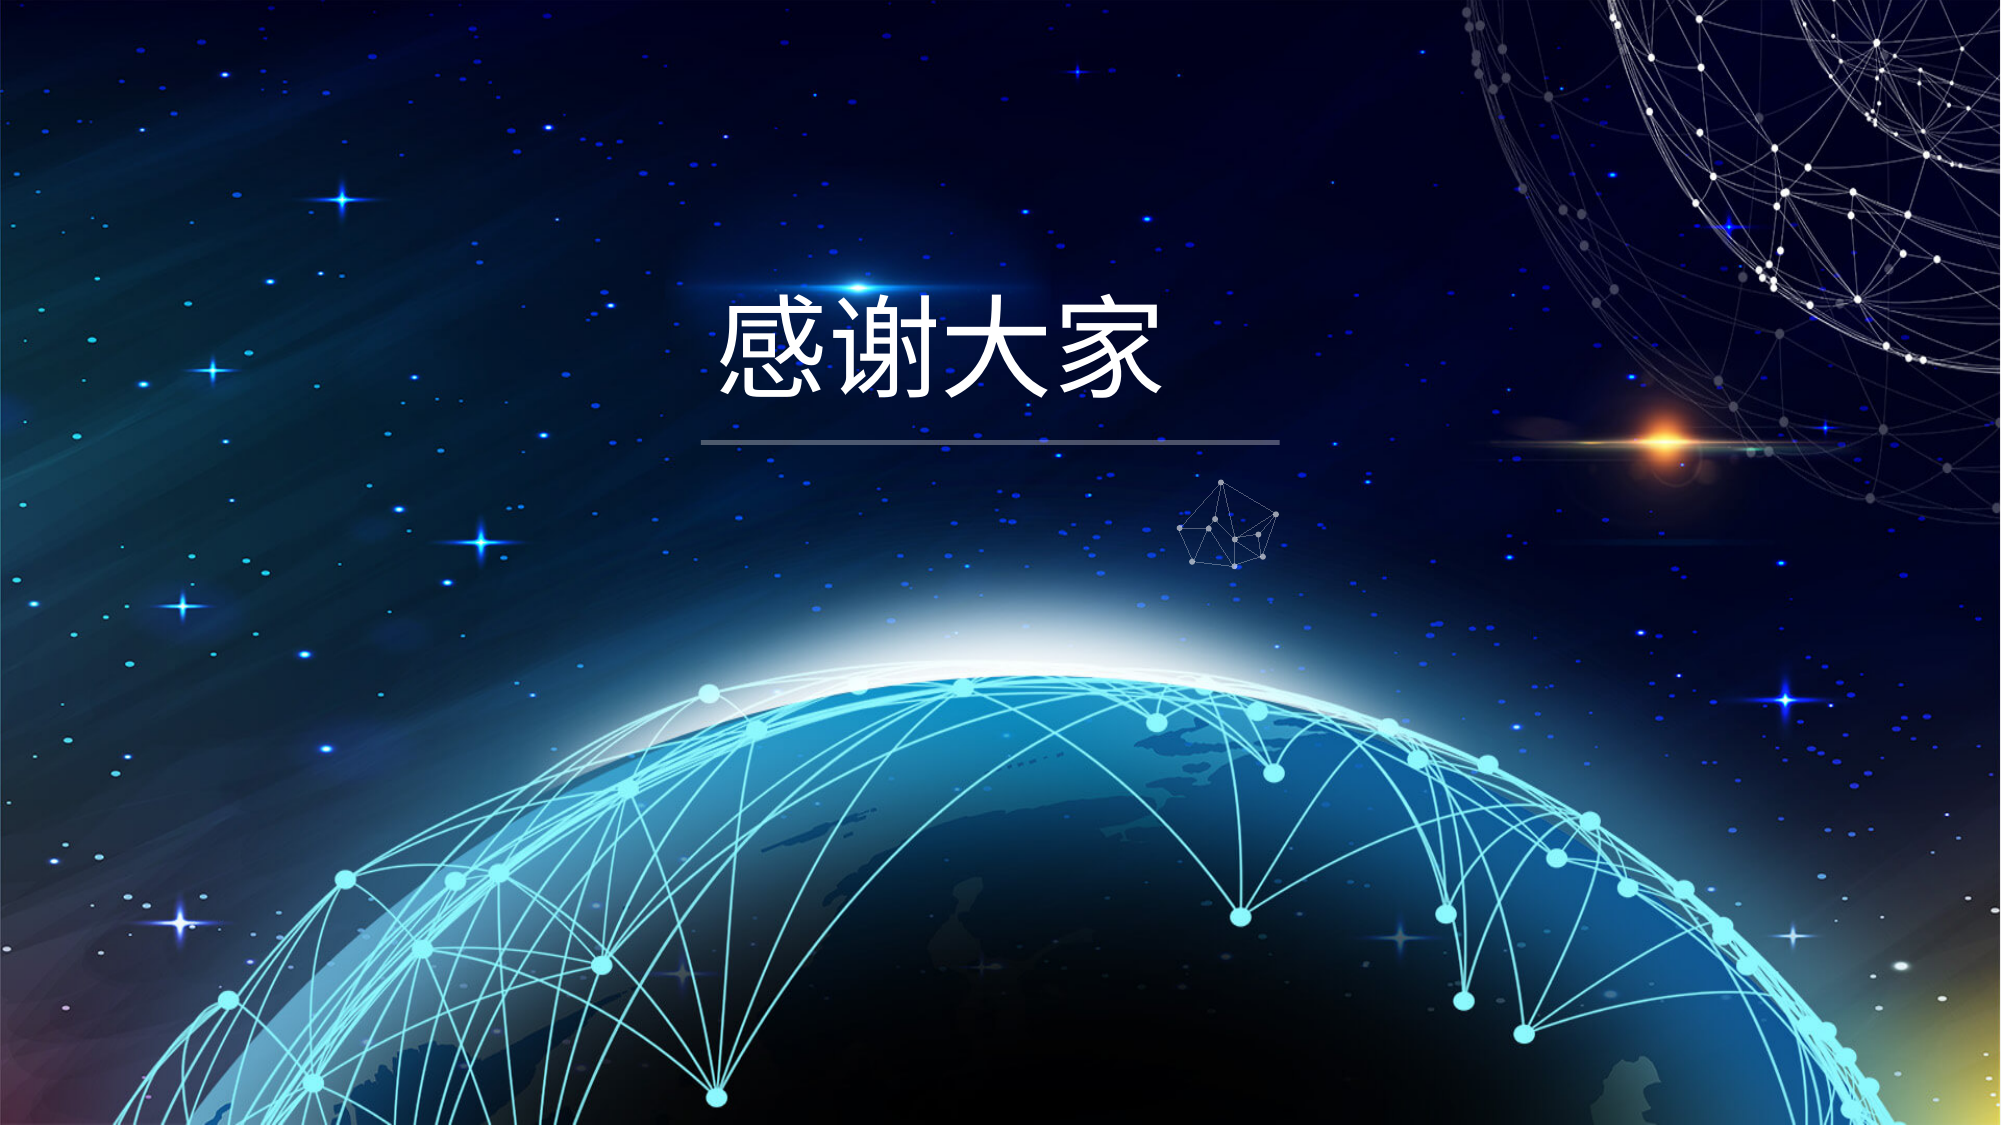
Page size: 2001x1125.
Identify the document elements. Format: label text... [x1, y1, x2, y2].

text_box 感谢大家 [700, 269, 1295, 420]
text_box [1176, 479, 1279, 570]
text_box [1179, 480, 1276, 564]
picture [0, 0, 2001, 1125]
